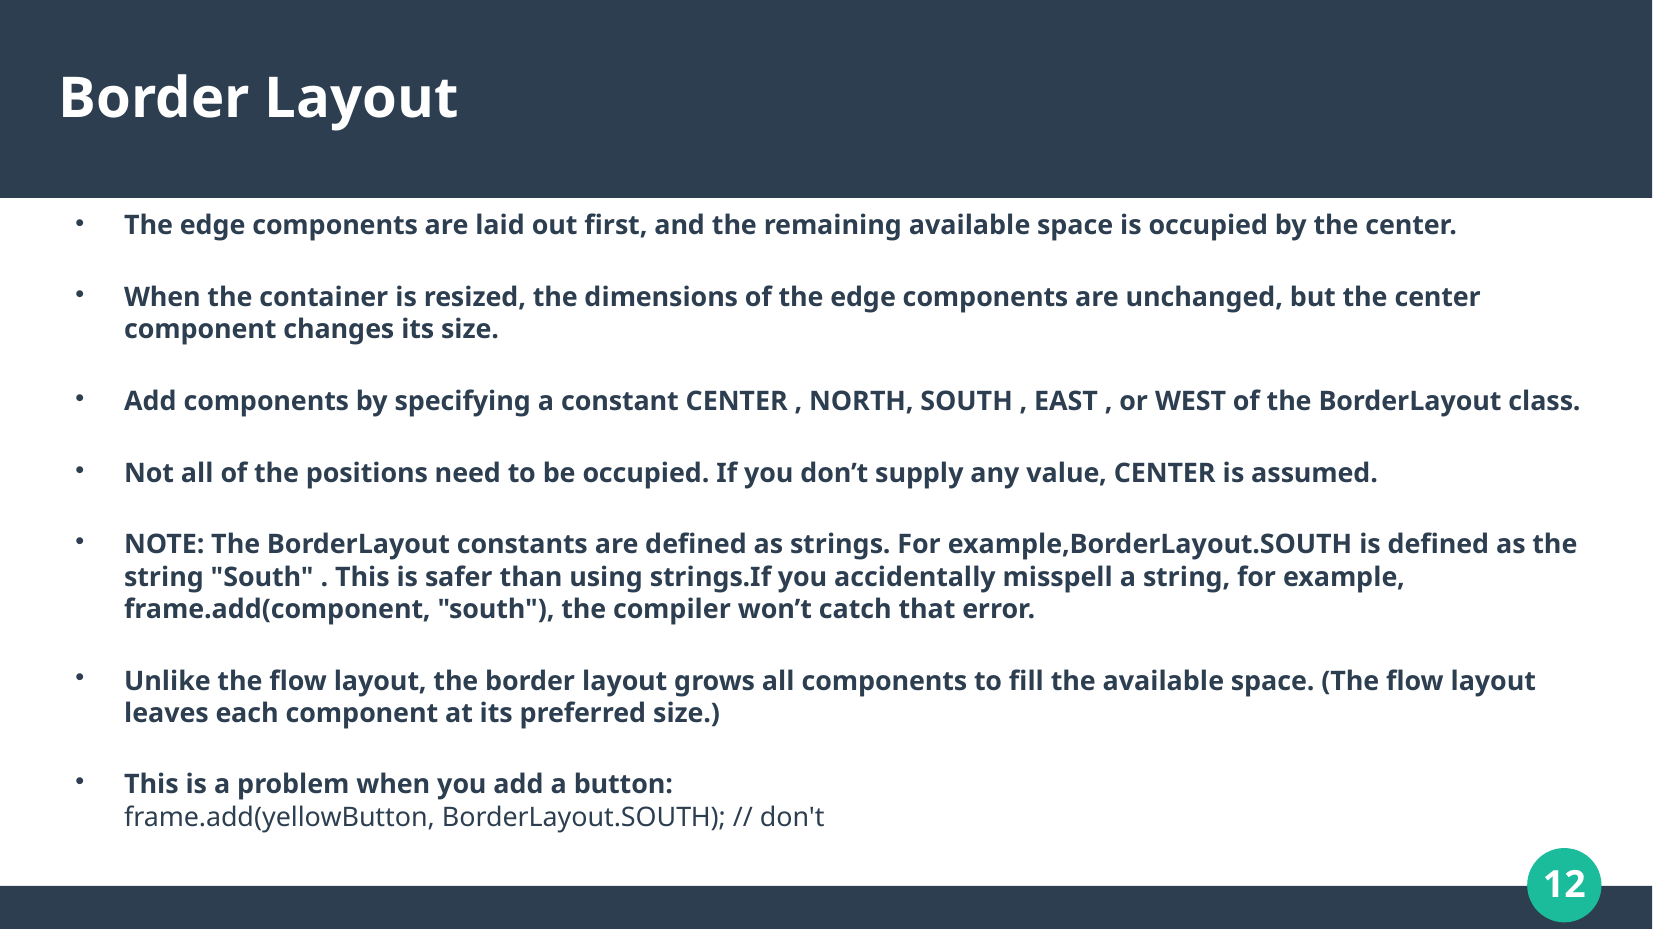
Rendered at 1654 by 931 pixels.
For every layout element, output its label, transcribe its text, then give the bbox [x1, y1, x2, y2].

list The edge components are laid out first, and the remaining available space is occupied by the center. When the container is resized, the dimensions of the edge components are unchanged, but the center component changes its size. Add components by specifying a constant CENTER , NORTH, SOUTH , EAST , or WEST of the BorderLayout class. Not all of the positions need to be occupied. If you don’t supply any value, CENTER is assumed. NOTE: The BorderLayout constants are defined as strings. For example,BorderLayout.SOUTH is defined as the string "South" . This is safer than using strings.If you accidentally misspell a string, for example, frame.add(component, "south"), the compiler won’t catch that error. Unlike the flow layout, the border layout grows all components to fill the available space. (The flow layout leaves each component at its preferred size.) This is a problem when you add a button: frame.add(yellowButton, BorderLayout.SOUTH); // don't [59, 208, 1594, 868]
title Border Layout [59, 37, 1594, 154]
